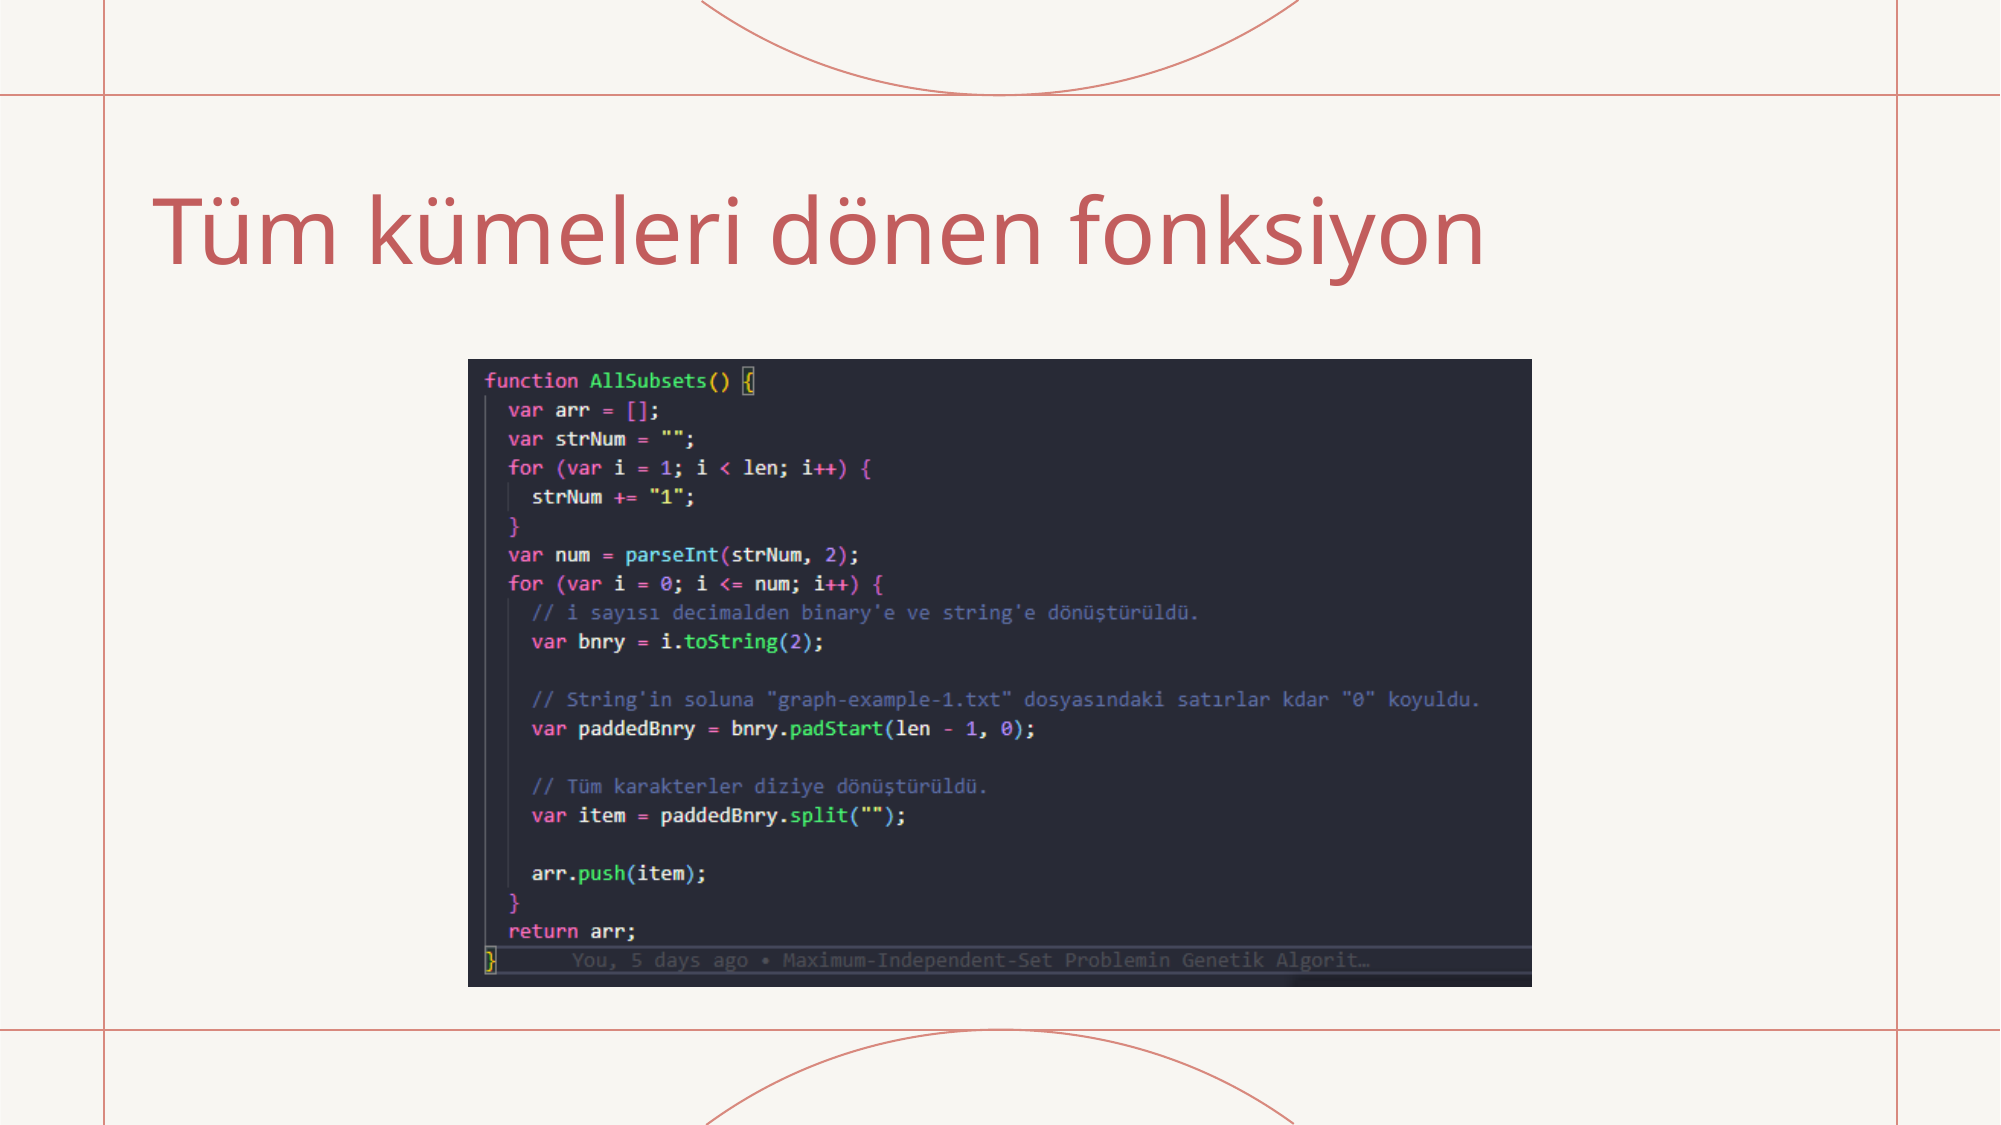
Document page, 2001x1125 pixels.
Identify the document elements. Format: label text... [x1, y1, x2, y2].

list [468, 359, 1532, 987]
title Tüm kümeleri dönen fonksiyon [137, 119, 1863, 337]
